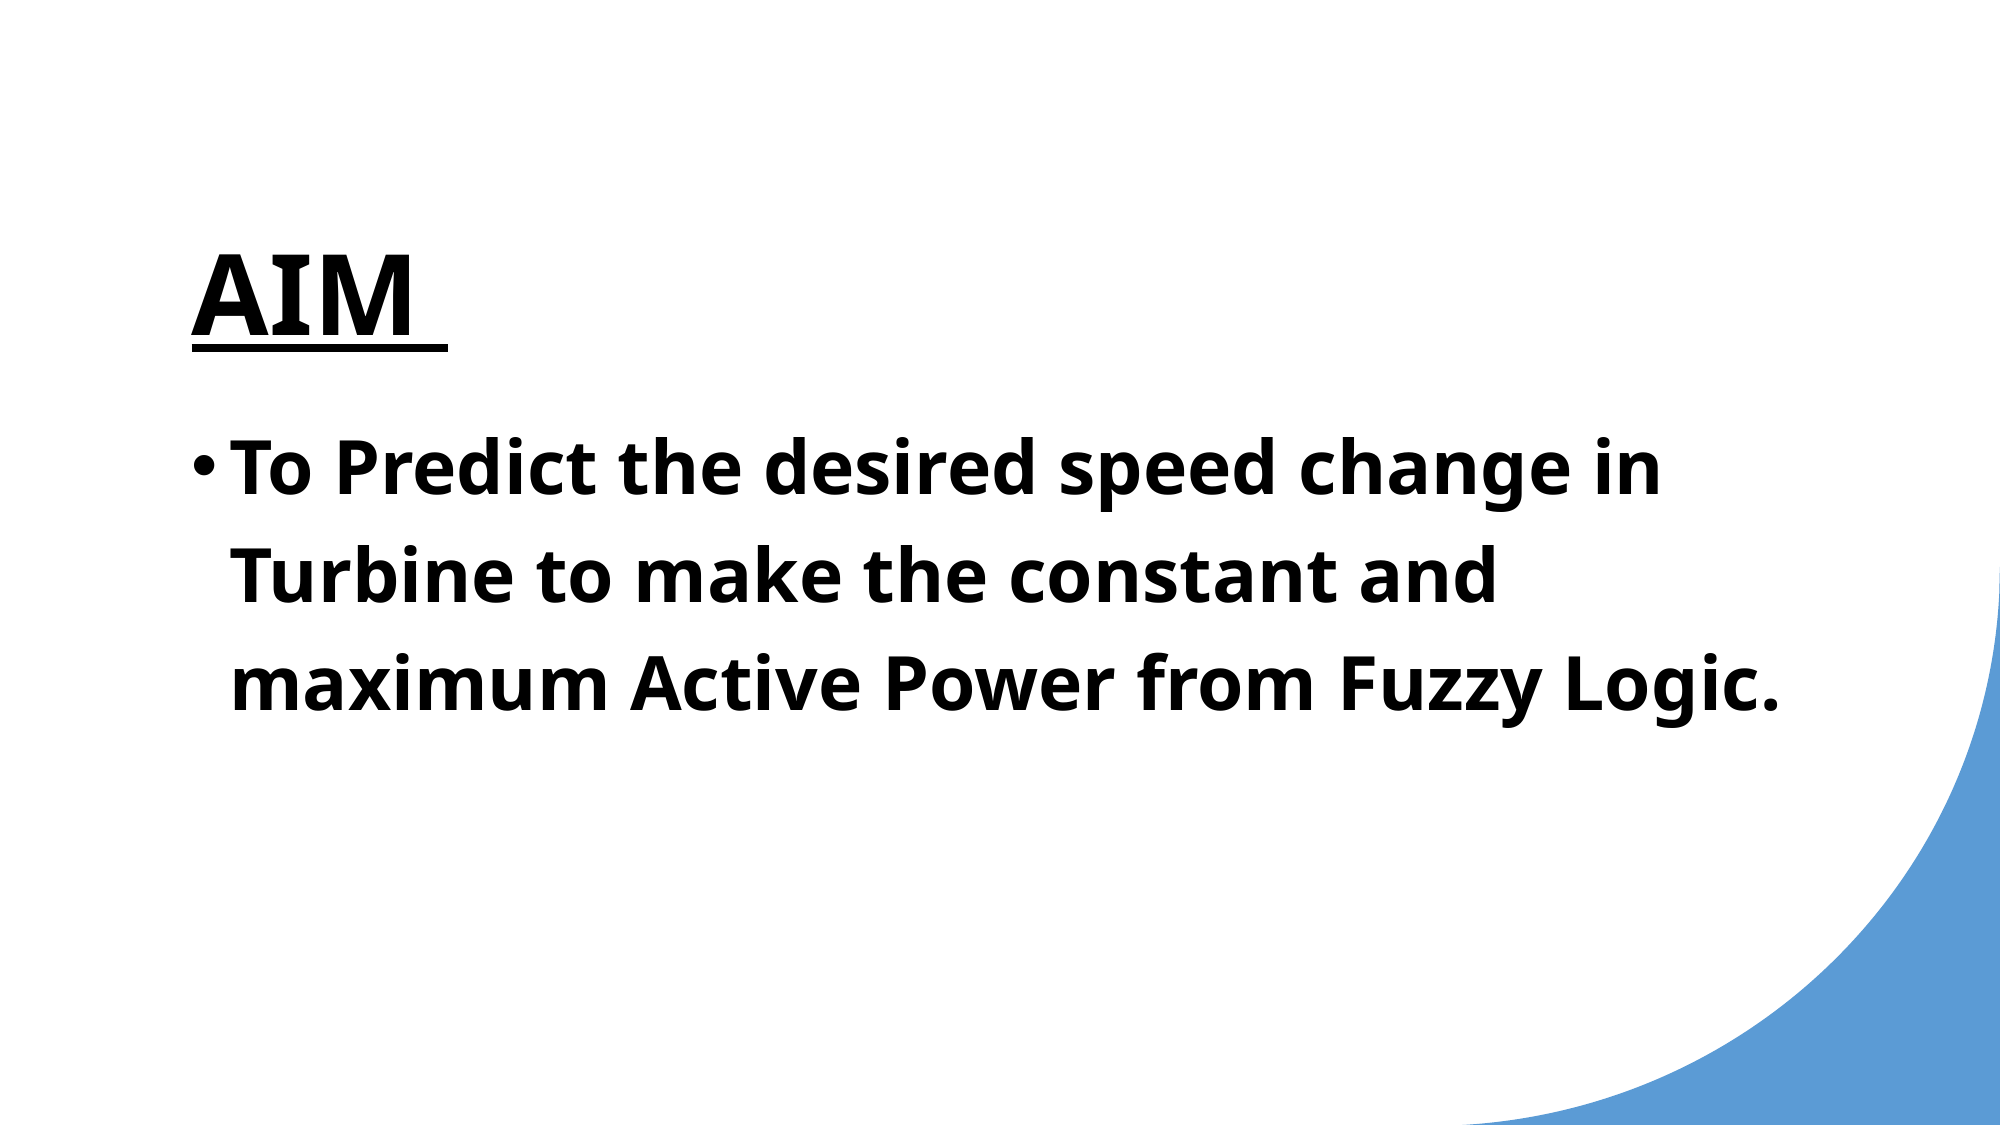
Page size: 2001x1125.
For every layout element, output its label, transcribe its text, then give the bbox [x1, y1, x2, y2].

title AIM [176, 118, 1809, 366]
list To Predict the desired speed change in Turbine to make the constant and maximum Active Power from Fuzzy Logic. [176, 394, 1809, 971]
